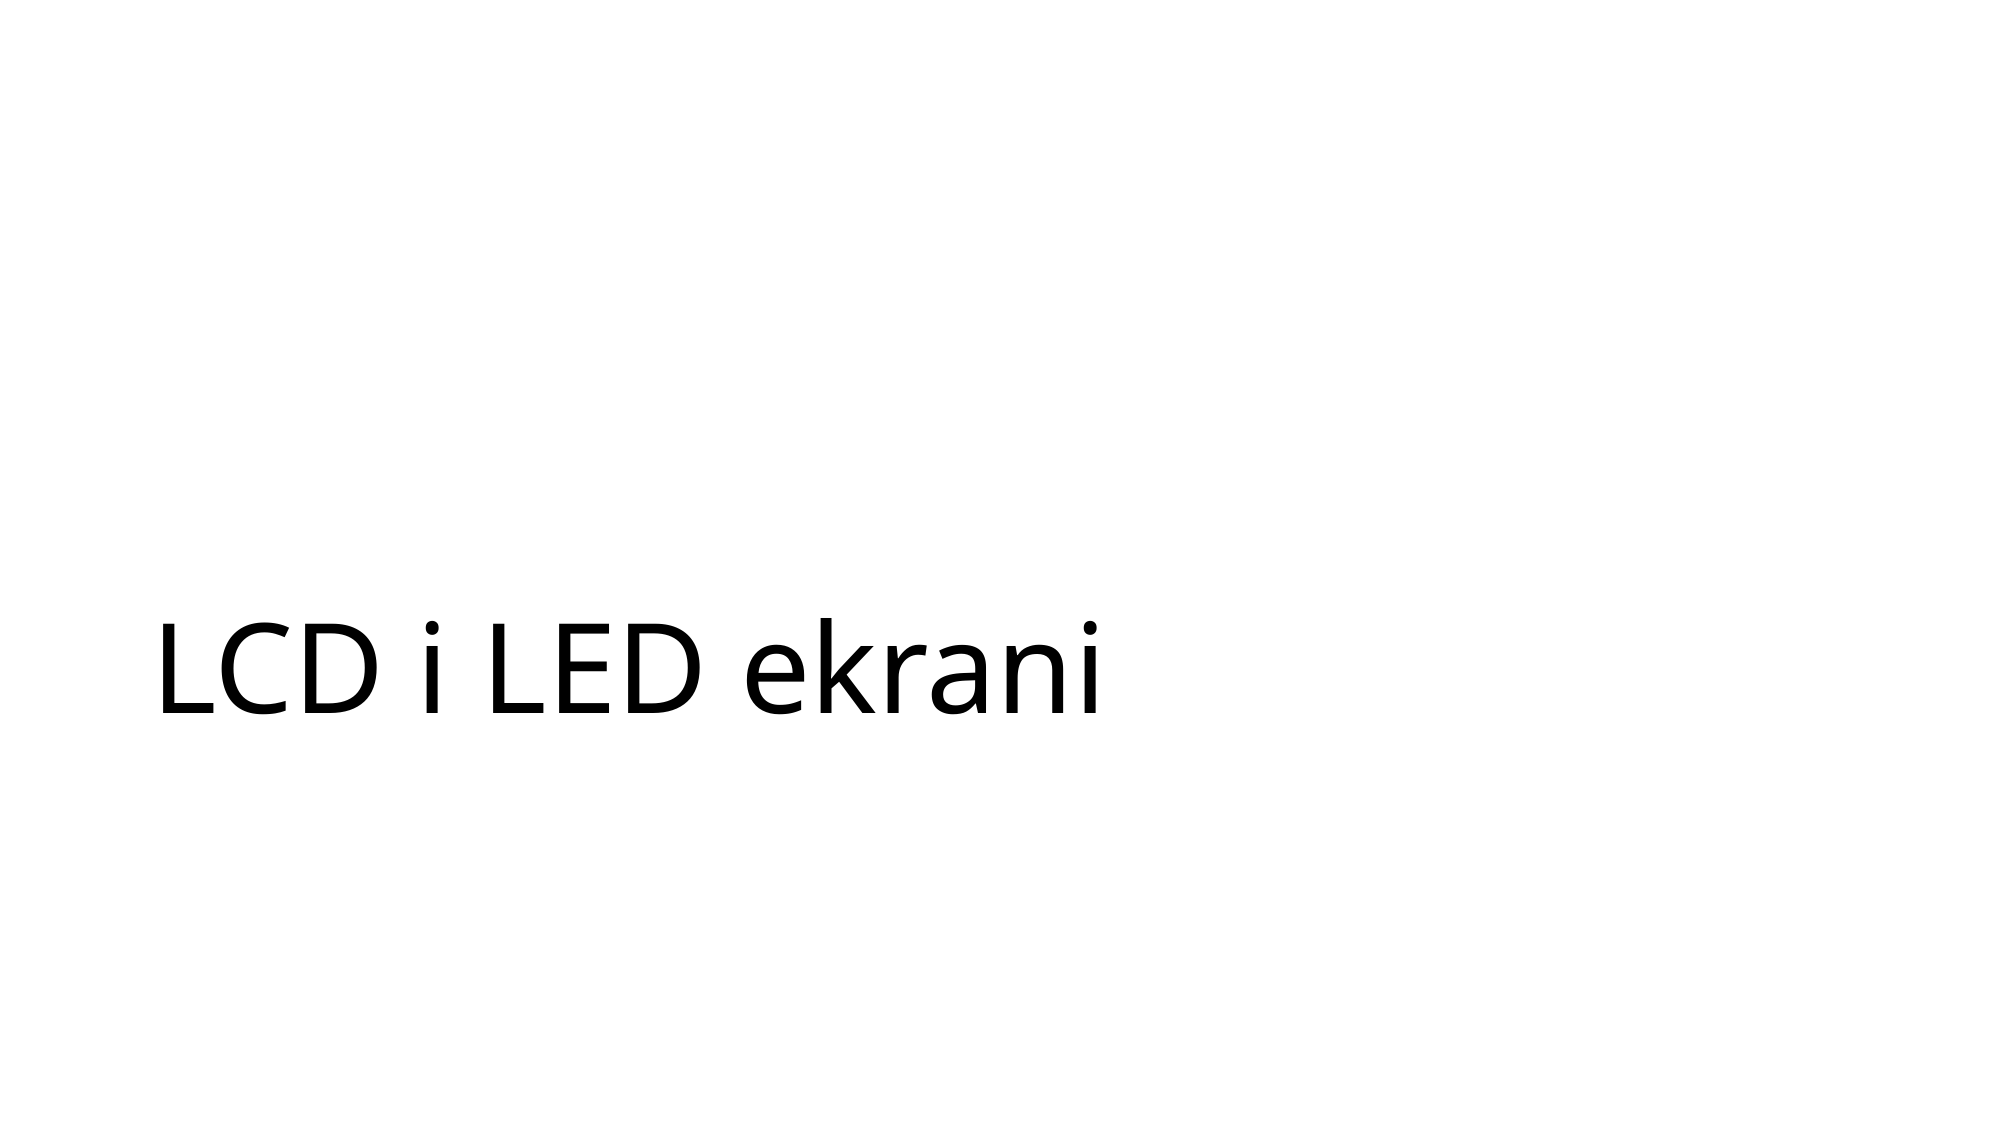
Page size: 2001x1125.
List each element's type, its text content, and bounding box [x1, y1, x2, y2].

title LCD i LED ekrani [136, 280, 1862, 749]
